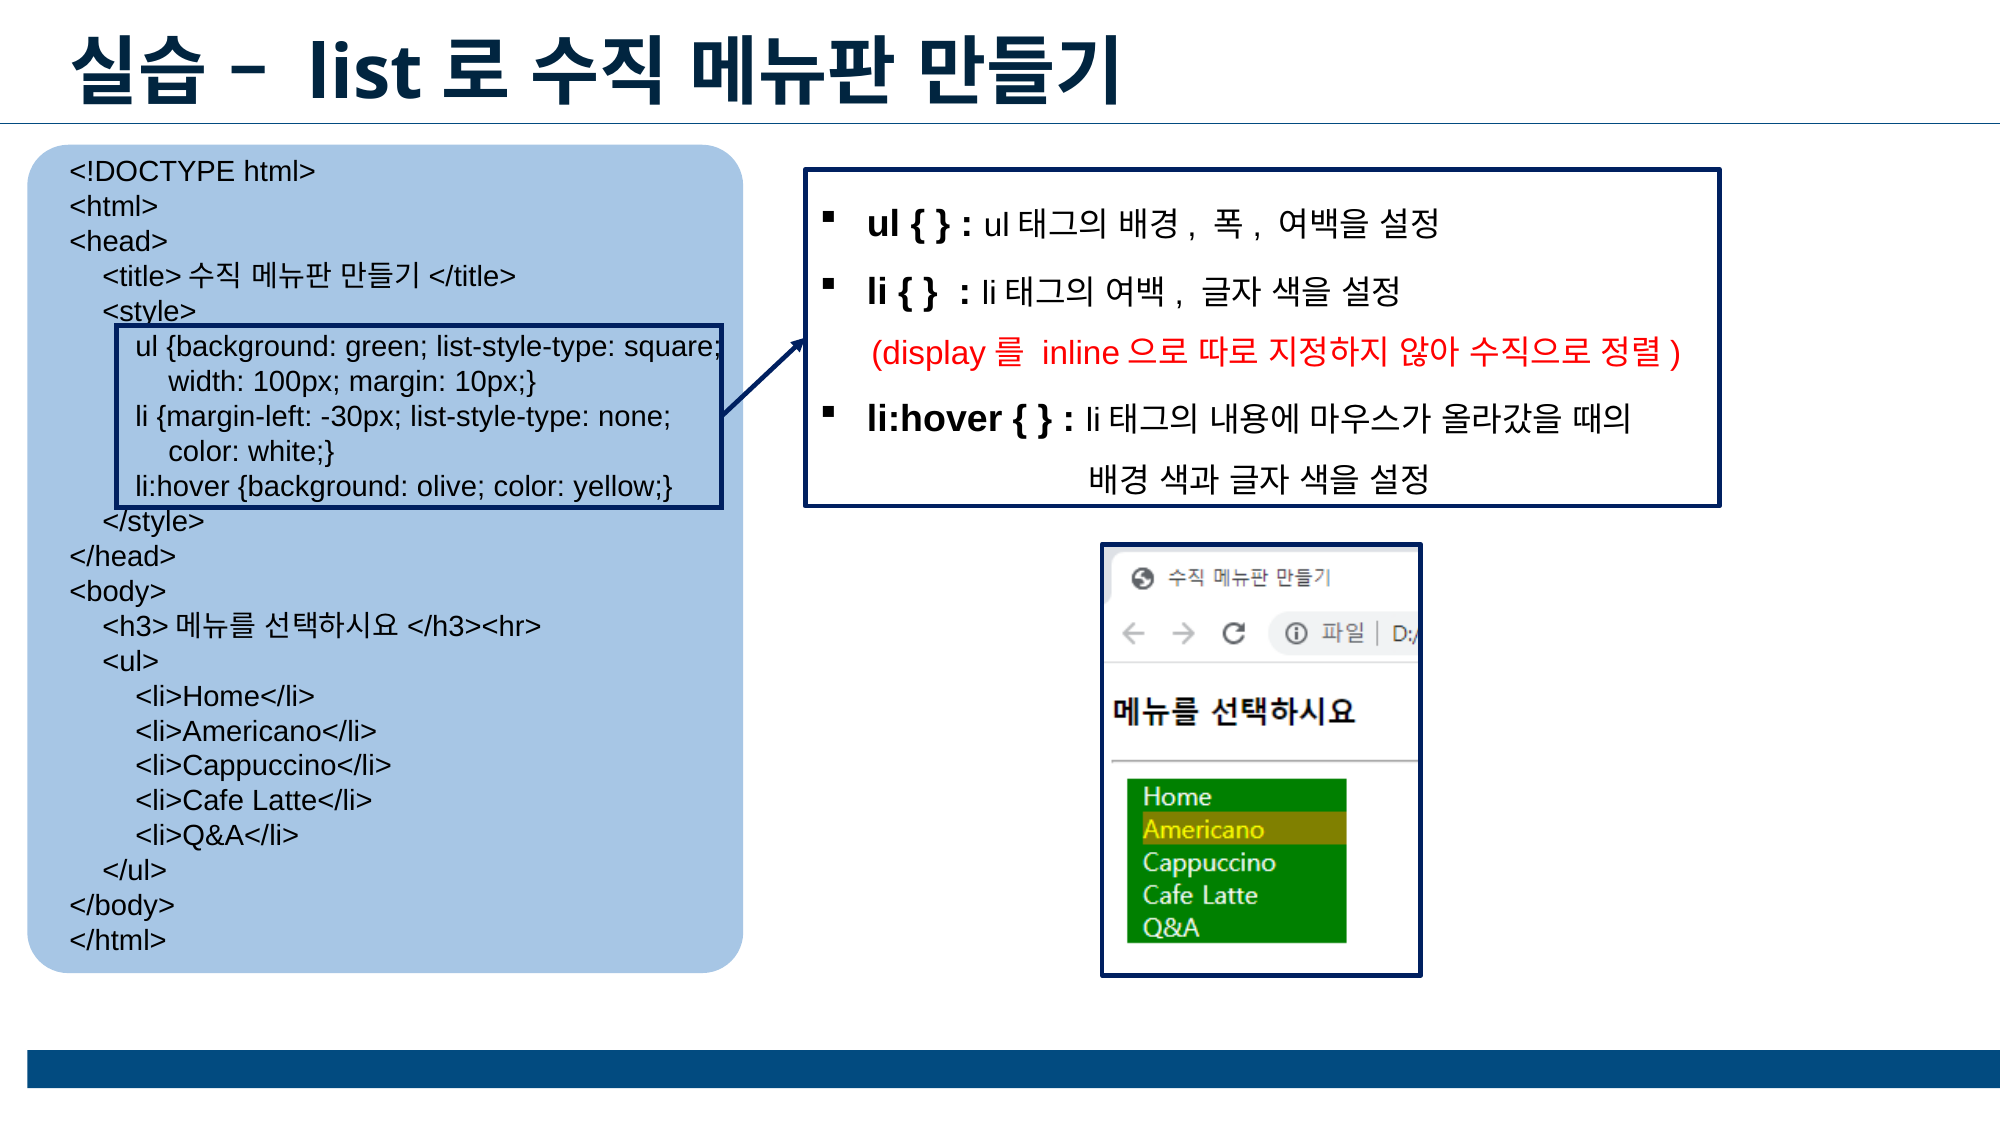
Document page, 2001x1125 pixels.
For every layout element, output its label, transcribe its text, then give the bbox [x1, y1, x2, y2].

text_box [721, 339, 806, 417]
text_box ul { } : ul태그의 배경, 폭, 여백을 설정 li { } : li태그의 여백, 글자 색을 설정 (display를 inline으로 따로 지정하지 않아 수직으로 정렬) li:hover { } : li태그의 내용에 마우스가 올라갔을 때의 배경 색과 글자 색을 설정 [805, 169, 1720, 507]
picture [1104, 546, 1419, 974]
text_box [116, 325, 722, 508]
text_box [26, 146, 730, 975]
text_box [26, 1049, 2000, 1089]
text_box <!DOCTYPE html> <html> <head> <title>수직 메뉴판 만들기</title> <style> ul {background: green; list-style-type: square; width: 100px; margin: 10px;} li {margin-left: -30px; list-style-type: none; color: white;} li:hover {background: olive; color: yellow;} </style> </head> <body> <h3>메뉴를 선택하시요</h3><hr> <ul> <li>Home</li> <li>Americano</li> <li>Cappuccino</li> <li>Cafe Latte</li> <li>Q&A</li> </ul> </body> </html> [54, 145, 744, 964]
text_box 실습 – list로 수직 메뉴판 만들기 [54, 16, 1293, 122]
